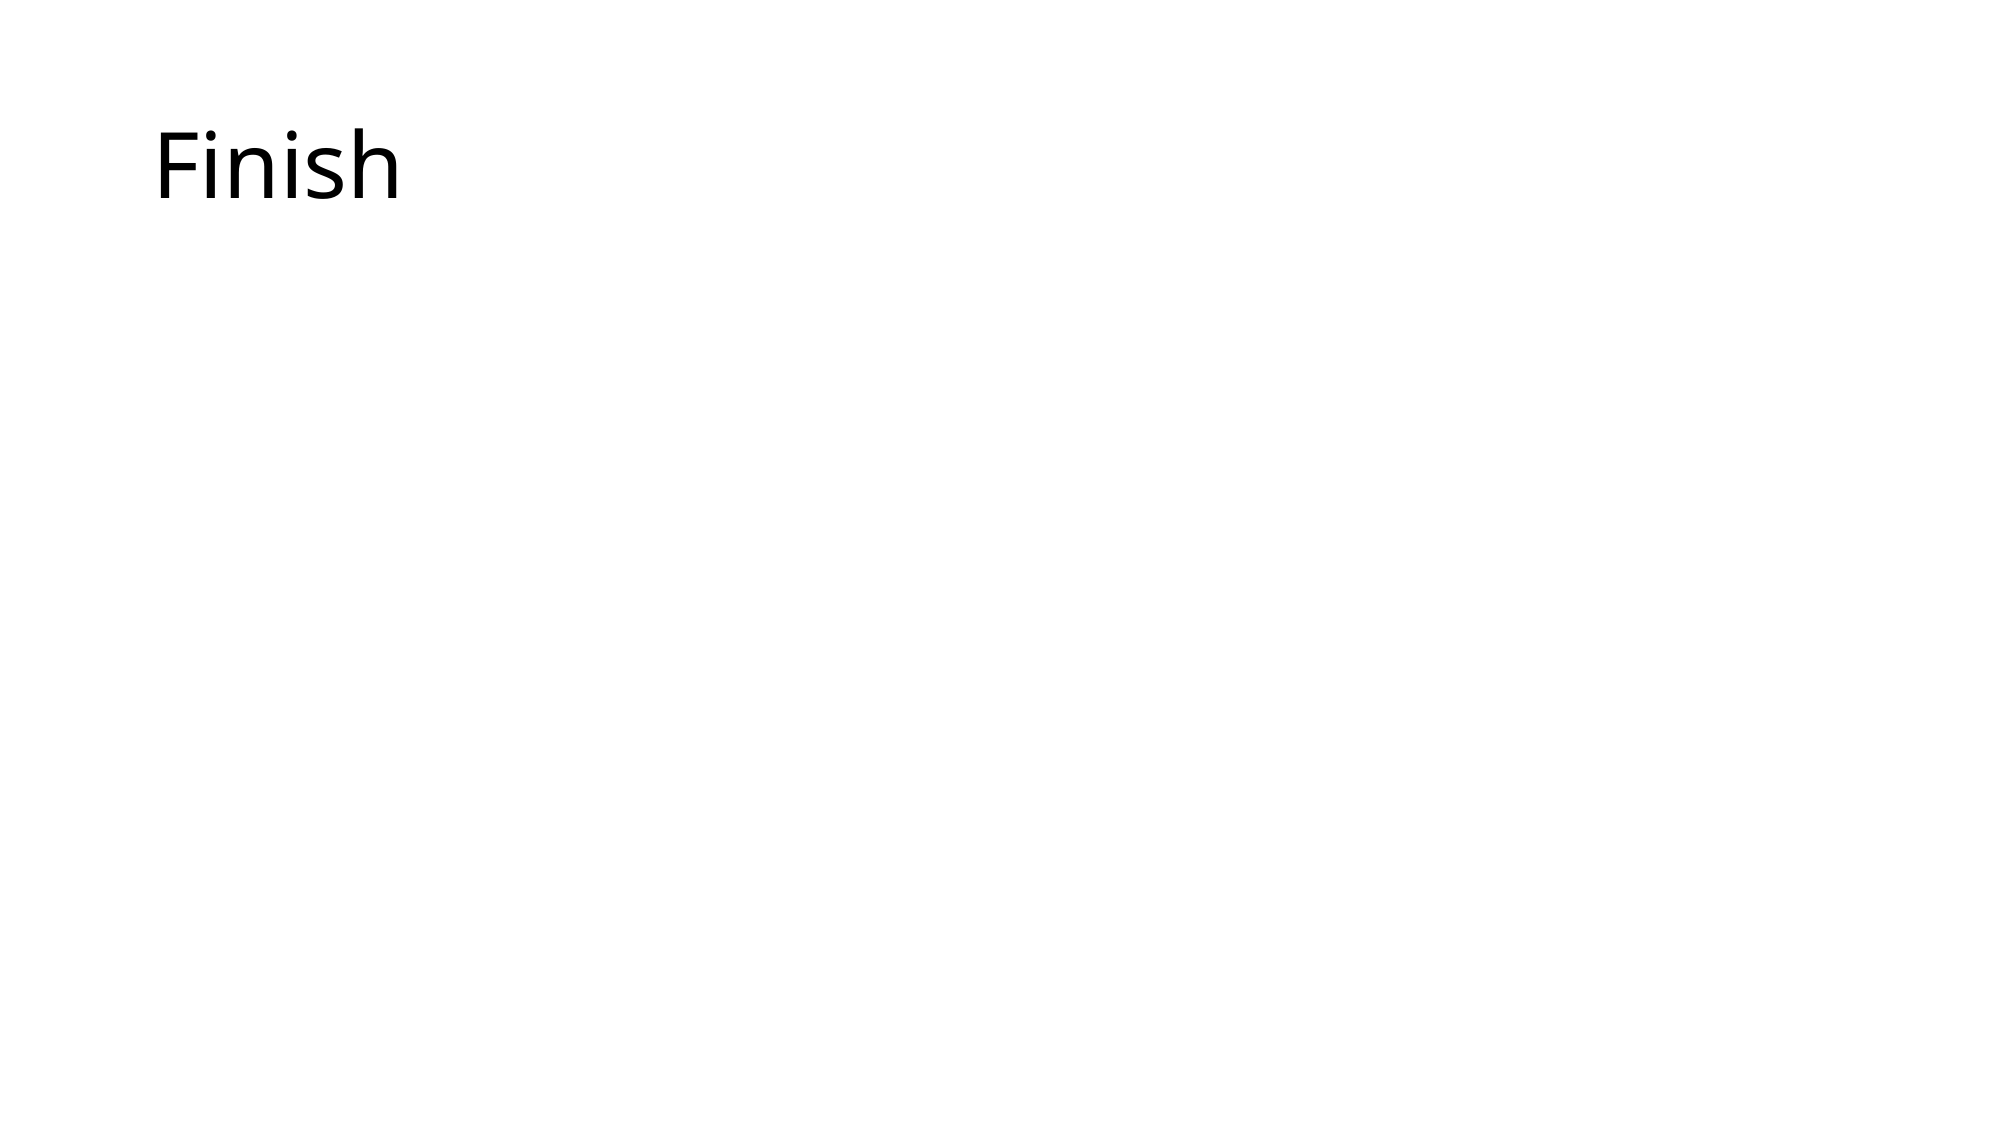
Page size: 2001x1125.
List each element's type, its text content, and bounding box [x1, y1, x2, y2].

title Finish [137, 59, 1863, 278]
